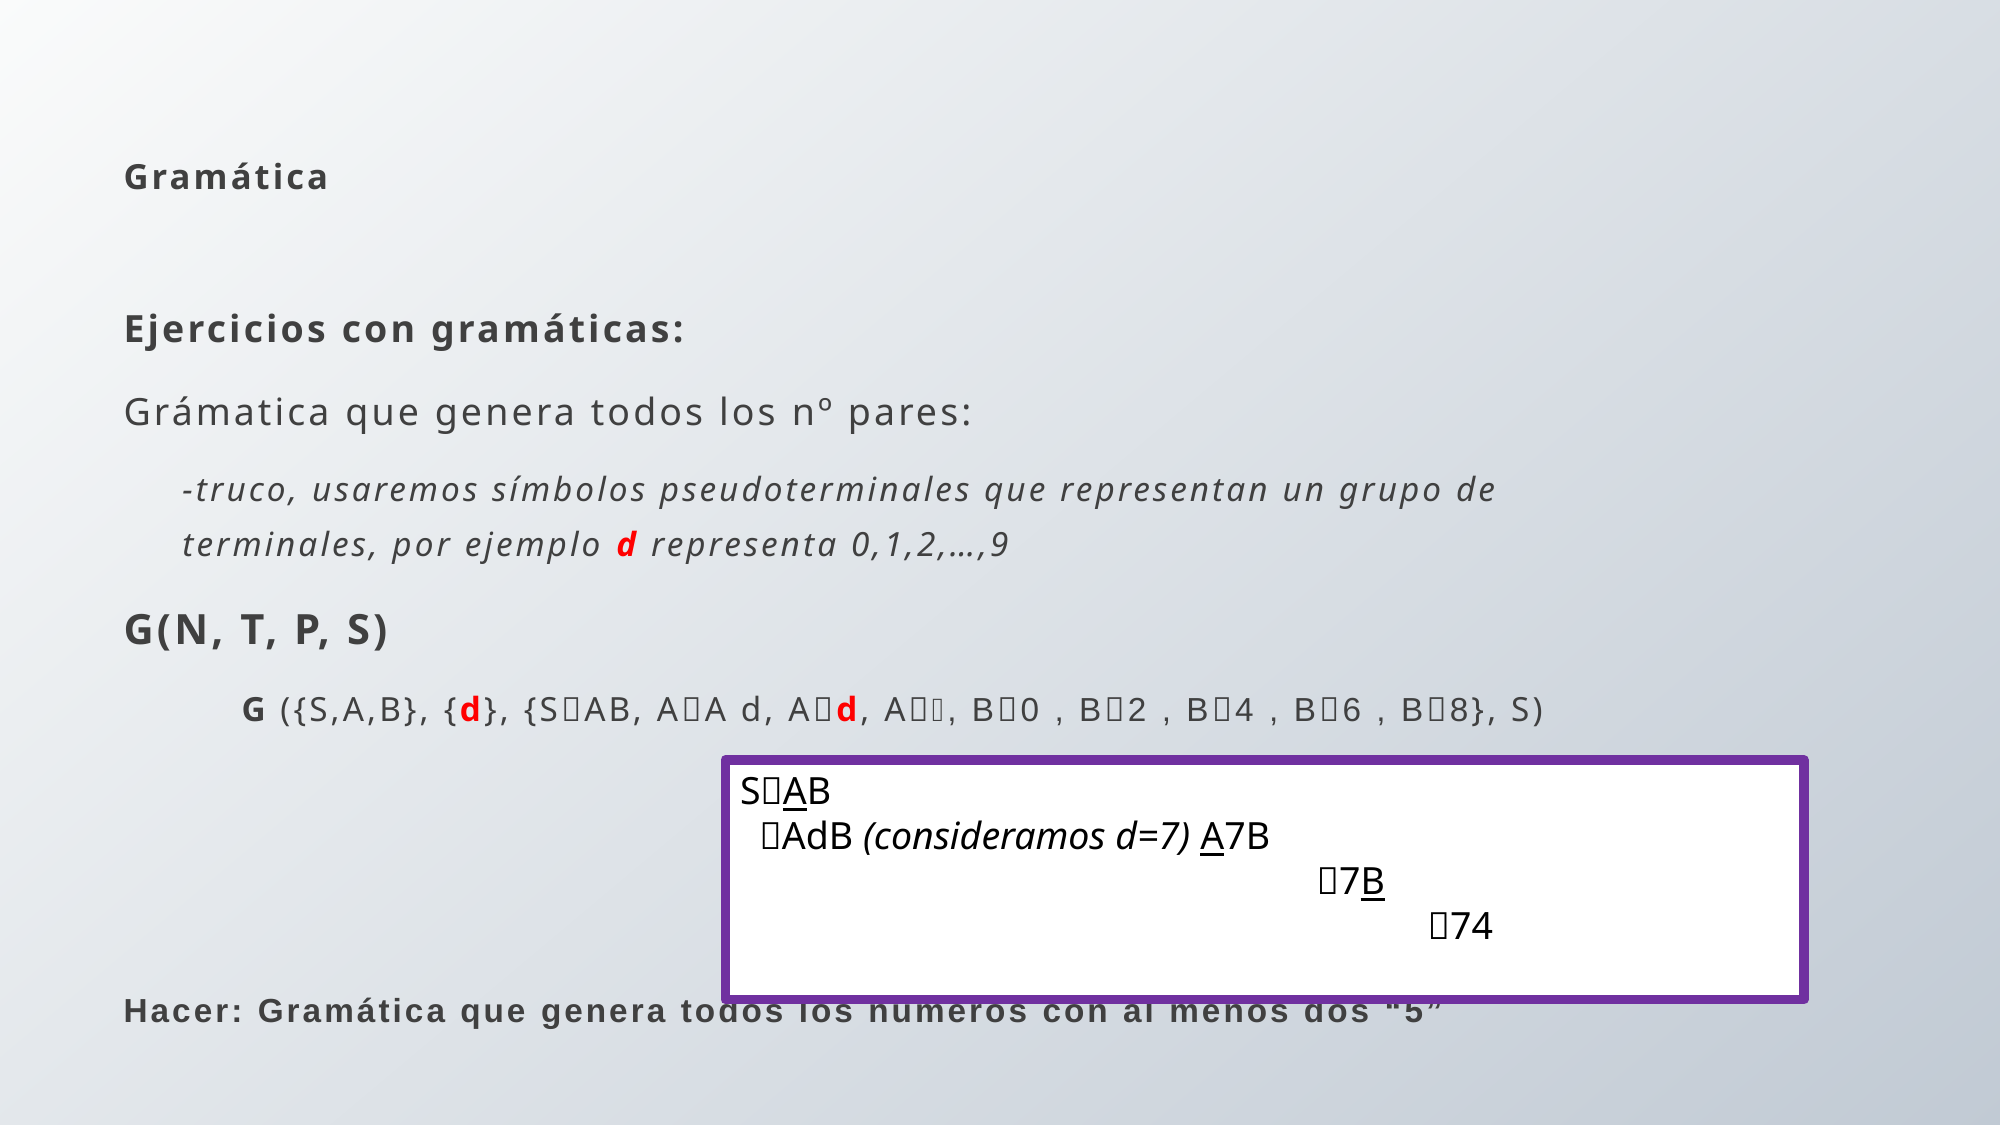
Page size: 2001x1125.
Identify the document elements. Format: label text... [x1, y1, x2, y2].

title Gramática [105, 115, 1950, 212]
list Ejercicios con gramáticas: Grámatica que genera todos los nº pares: -truco, usaremos símbolos pseudoterminales que representan un grupo de terminales, por ejemplo d representa 0,1,2,…,9 G(N, T, P, S) G ({S,A,B}, {d}, {SAB, AA d, Ad, A, B0 , B2 , B4 , B6 , B8}, S) Hacer: Gramática que genera todos los números con al menos dos “5” [105, 269, 1719, 1112]
text_box SAB AdB (consideramos d=7) A7B 7B 74 [725, 759, 1805, 1000]
